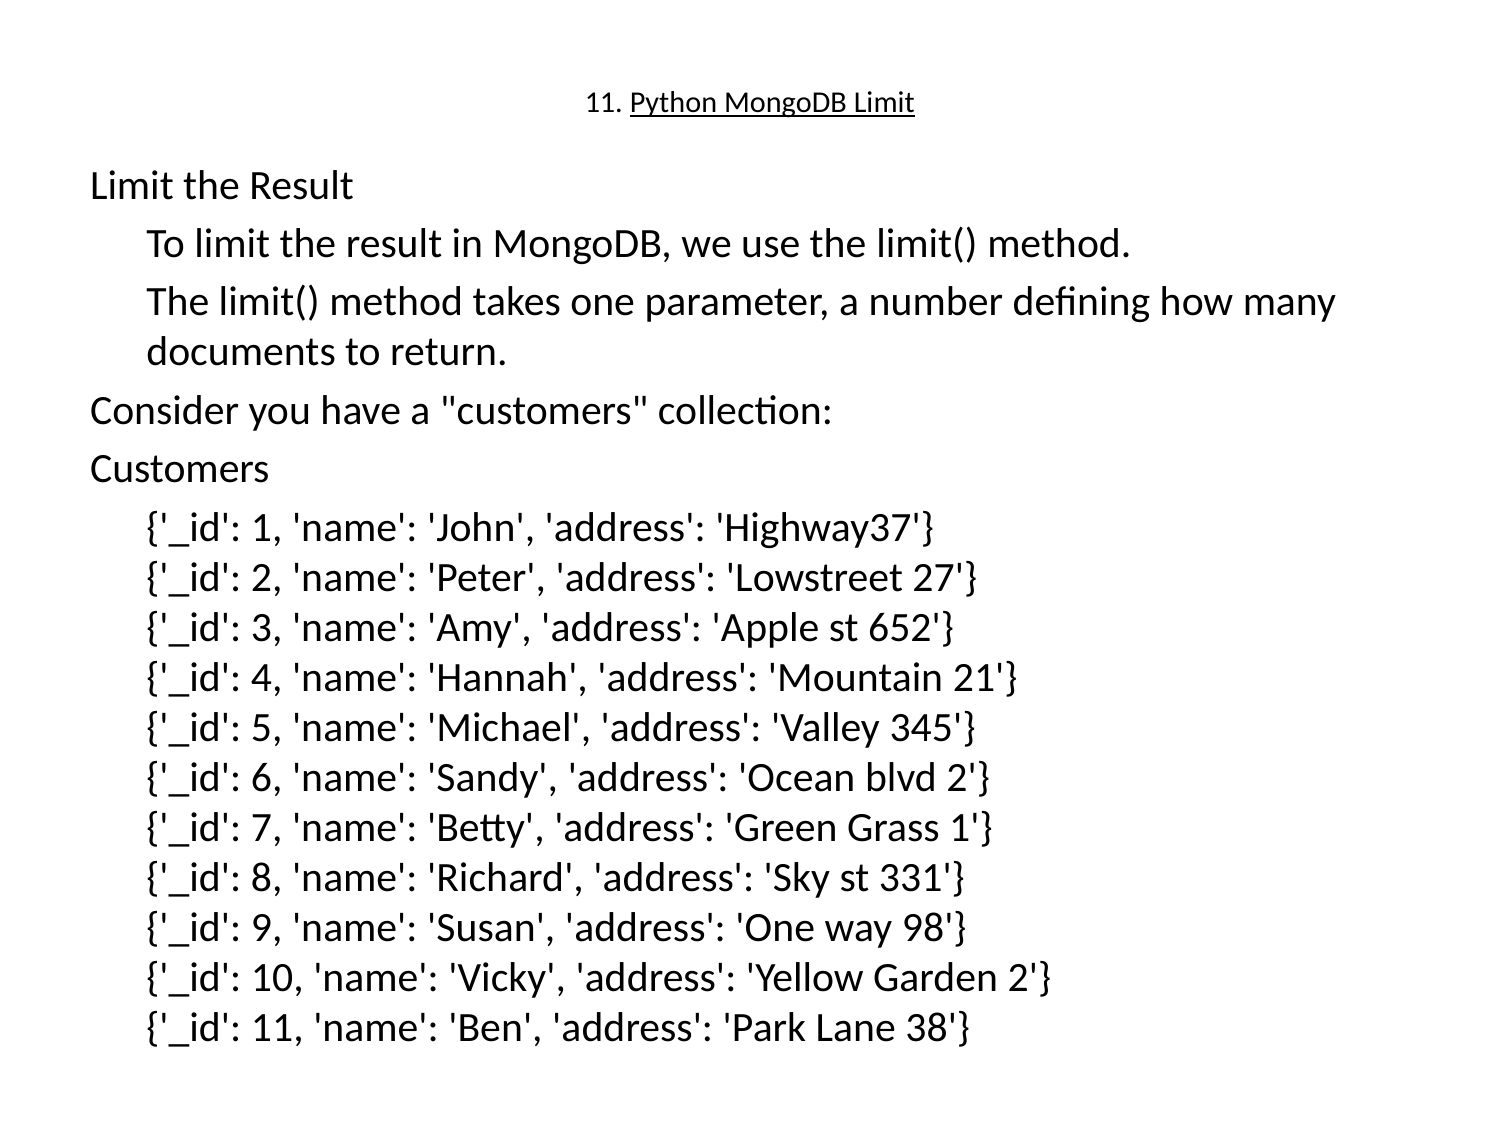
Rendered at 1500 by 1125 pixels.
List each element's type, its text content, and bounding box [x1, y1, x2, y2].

list Limit the Result To limit the result in MongoDB, we use the limit() method. The limit() method takes one parameter, a number defining how many documents to return. Consider you have a "customers" collection: Customers {'_id': 1, 'name': 'John', 'address': 'Highway37'} {'_id': 2, 'name': 'Peter', 'address': 'Lowstreet 27'} {'_id': 3, 'name': 'Amy', 'address': 'Apple st 652'} {'_id': 4, 'name': 'Hannah', 'address': 'Mountain 21'} {'_id': 5, 'name': 'Michael', 'address': 'Valley 345'} {'_id': 6, 'name': 'Sandy', 'address': 'Ocean blvd 2'} {'_id': 7, 'name': 'Betty', 'address': 'Green Grass 1'} {'_id': 8, 'name': 'Richard', 'address': 'Sky st 331'} {'_id': 9, 'name': 'Susan', 'address': 'One way 98'} {'_id': 10, 'name': 'Vicky', 'address': 'Yellow Garden 2'} {'_id': 11, 'name': 'Ben', 'address': 'Park Lane 38'} [75, 149, 1425, 1100]
title 11. Python MongoDB Limit [75, 75, 1425, 149]
